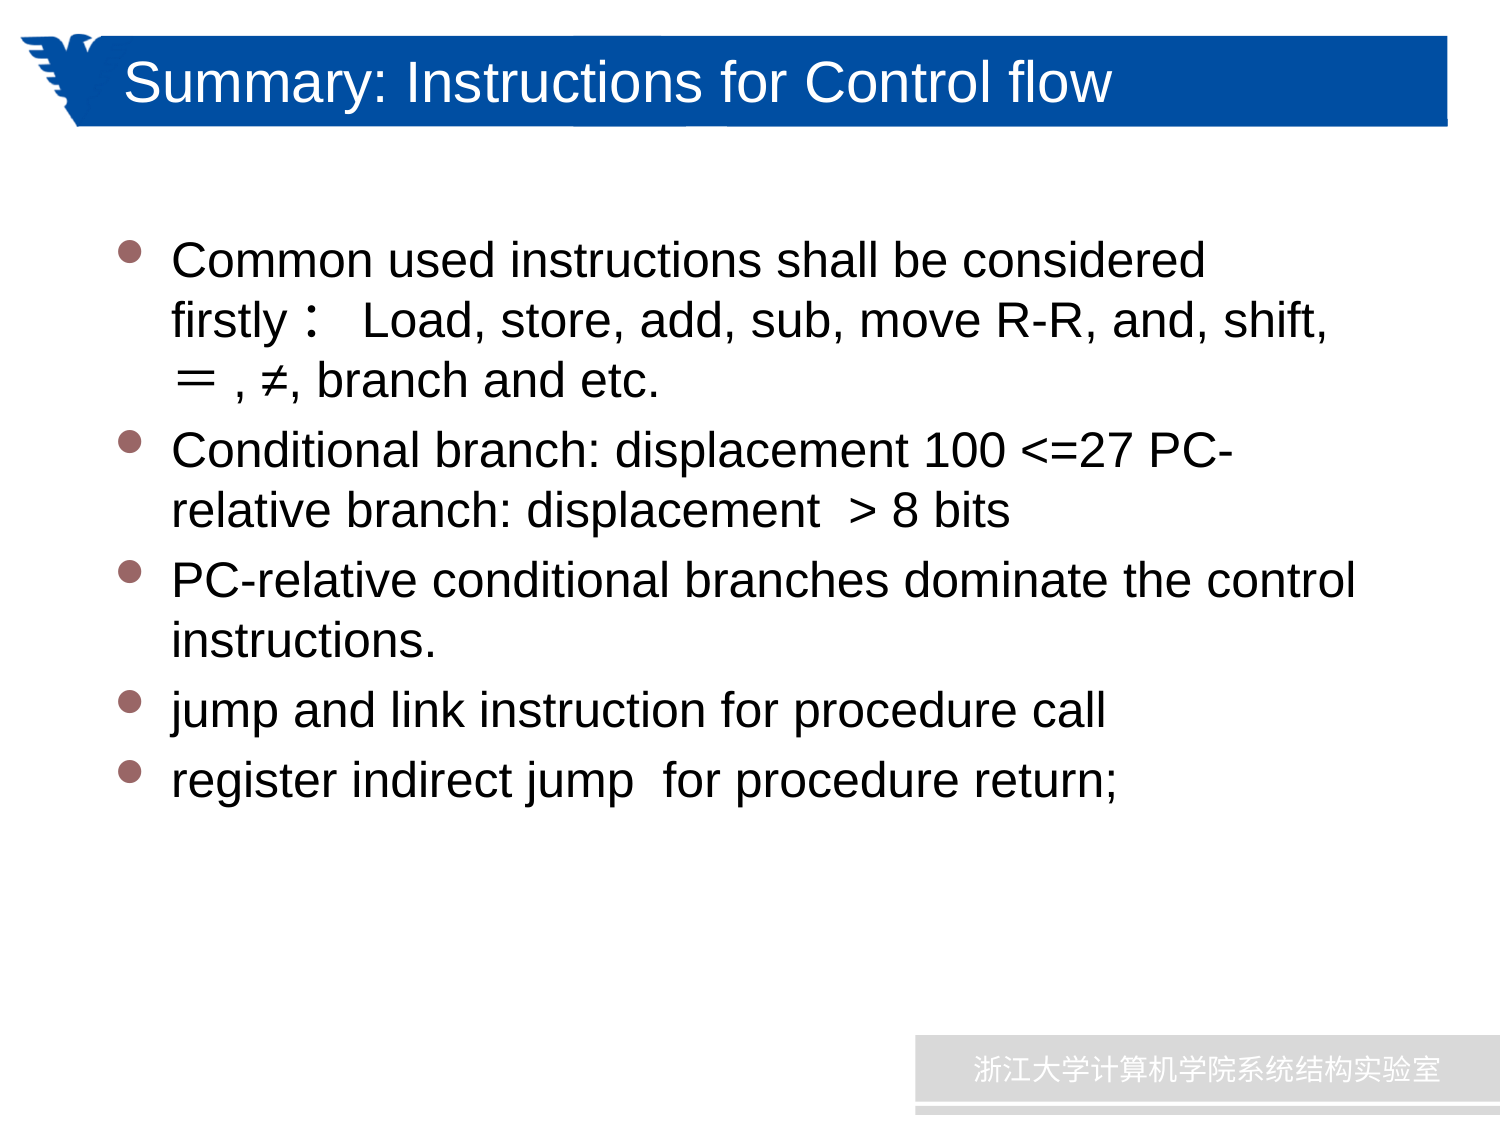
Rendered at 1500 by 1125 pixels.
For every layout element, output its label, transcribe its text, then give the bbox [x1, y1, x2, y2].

list Common used instructions shall be considered firstly：Load, store, add, sub, move R-R, and, shift, ＝, ≠, branch and etc. Conditional branch: displacement 100 <=27 PC-relative branch: displacement > 8 bits PC-relative conditional branches dominate the control instructions. jump and link instruction for procedure call register indirect jump for procedure return; [99, 219, 1400, 945]
picture [5, 19, 148, 127]
title Summary: Instructions for Control flow [108, 38, 1406, 121]
